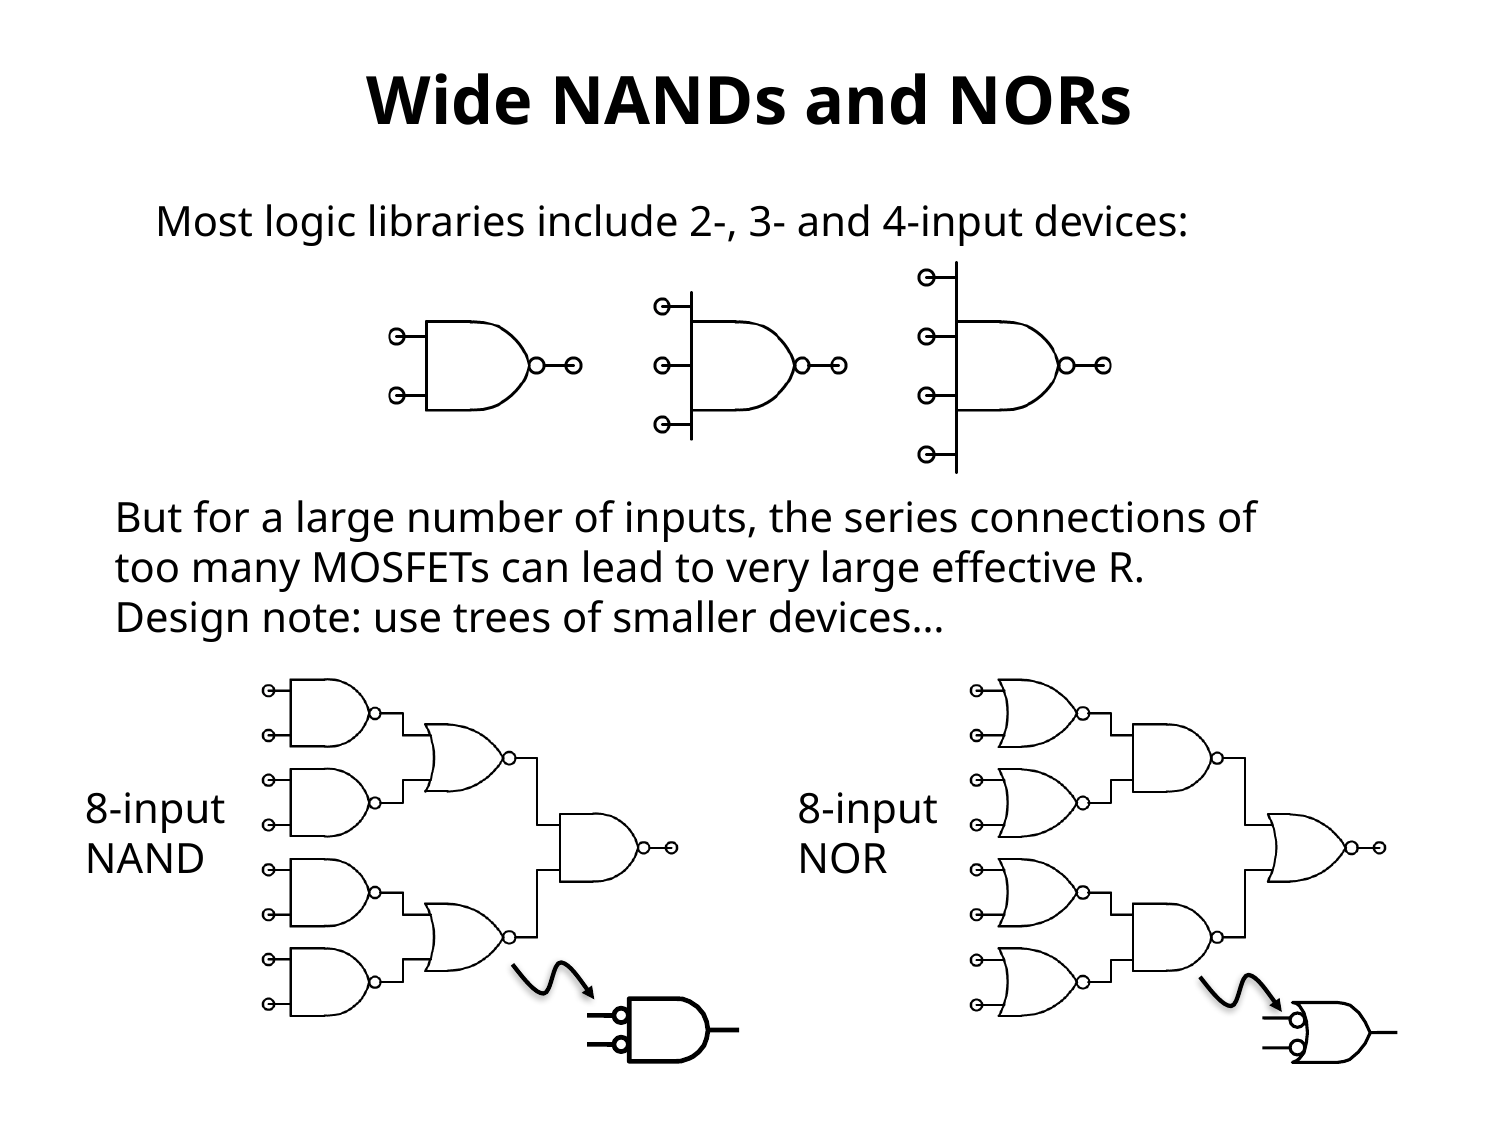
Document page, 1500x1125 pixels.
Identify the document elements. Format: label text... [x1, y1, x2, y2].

picture [237, 662, 695, 1038]
text_box 8-input NOR [782, 774, 937, 890]
text_box 8-input NAND [70, 774, 232, 890]
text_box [1262, 987, 1398, 1078]
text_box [512, 962, 740, 1062]
text_box But for a large number of inputs, the series connections of too many MOSFETs can lead to very large effective R. Design note: use trees of smaller devices… [99, 483, 1313, 649]
picture [942, 662, 1401, 1038]
text_box Most logic libraries include 2-, 3- and 4-input devices: [140, 187, 1205, 253]
title Wide NANDs and NORs [75, 45, 1425, 150]
picture [362, 237, 1138, 499]
